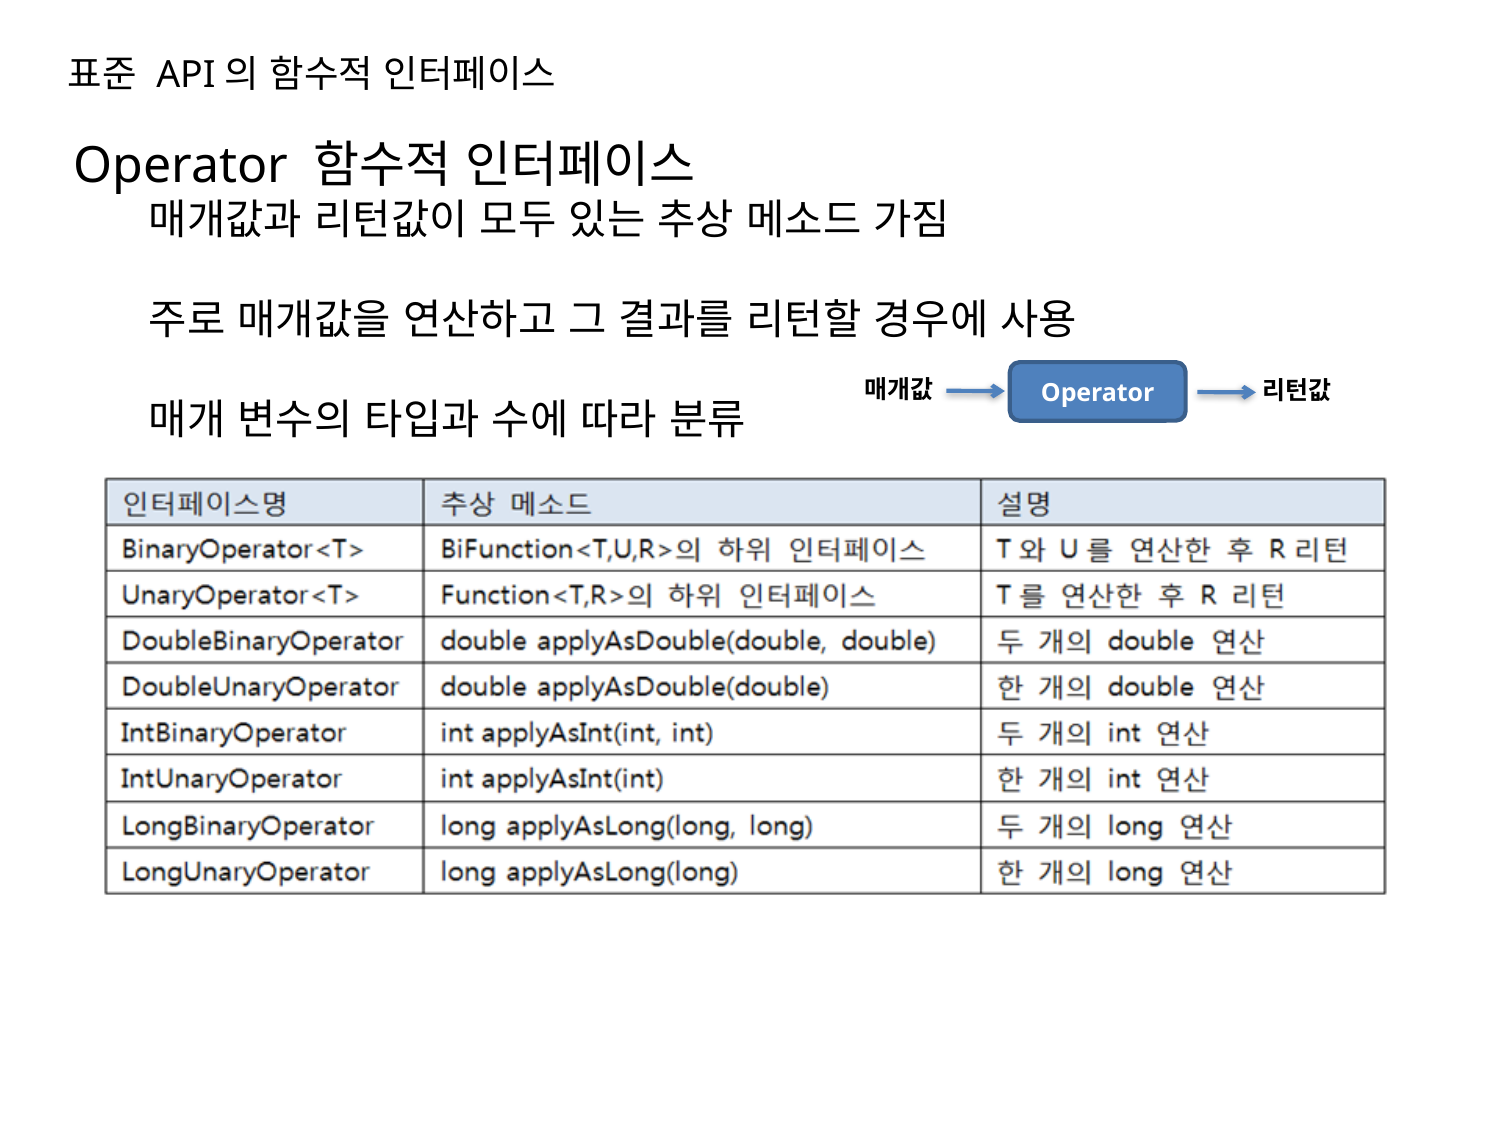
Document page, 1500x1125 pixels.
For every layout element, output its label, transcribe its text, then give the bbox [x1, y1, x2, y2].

text_box 리턴값 [1248, 367, 1347, 412]
text_box 표준 API의 함수적 인터페이스 [53, 42, 644, 103]
picture [100, 467, 1401, 909]
text_box Operator 함수적 인터페이스 매개값과 리턴값이 모두 있는 추상 메소드 가짐 주로 매개값을 연산하고 그 결과를 리턴할 경우에 사용 매개 변수의 타입과 수에 따라 분류 [58, 125, 1483, 496]
text_box Operator [1007, 360, 1188, 423]
text_box 매개값 [849, 365, 949, 411]
